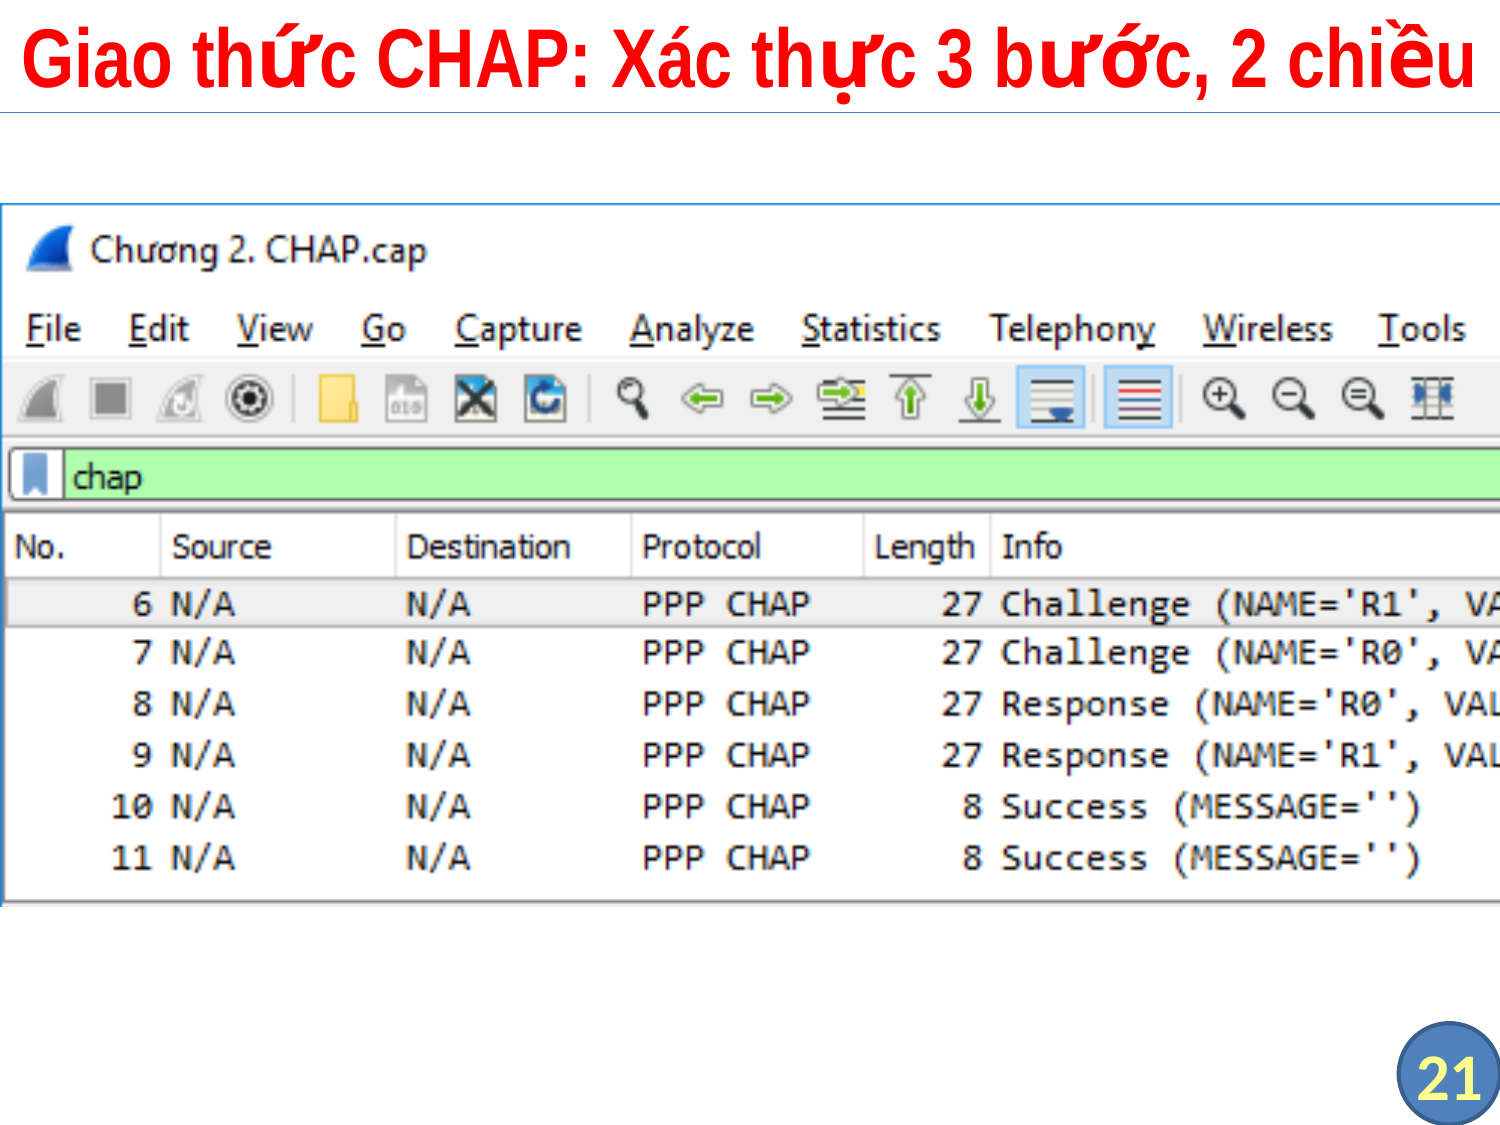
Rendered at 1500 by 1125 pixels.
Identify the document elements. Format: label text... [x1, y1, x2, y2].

title Giao thức CHAP: Xác thực 3 bước, 2 chiều [0, 0, 1500, 113]
slide_number 21 [1399, 1023, 1500, 1125]
picture [0, 203, 1500, 908]
